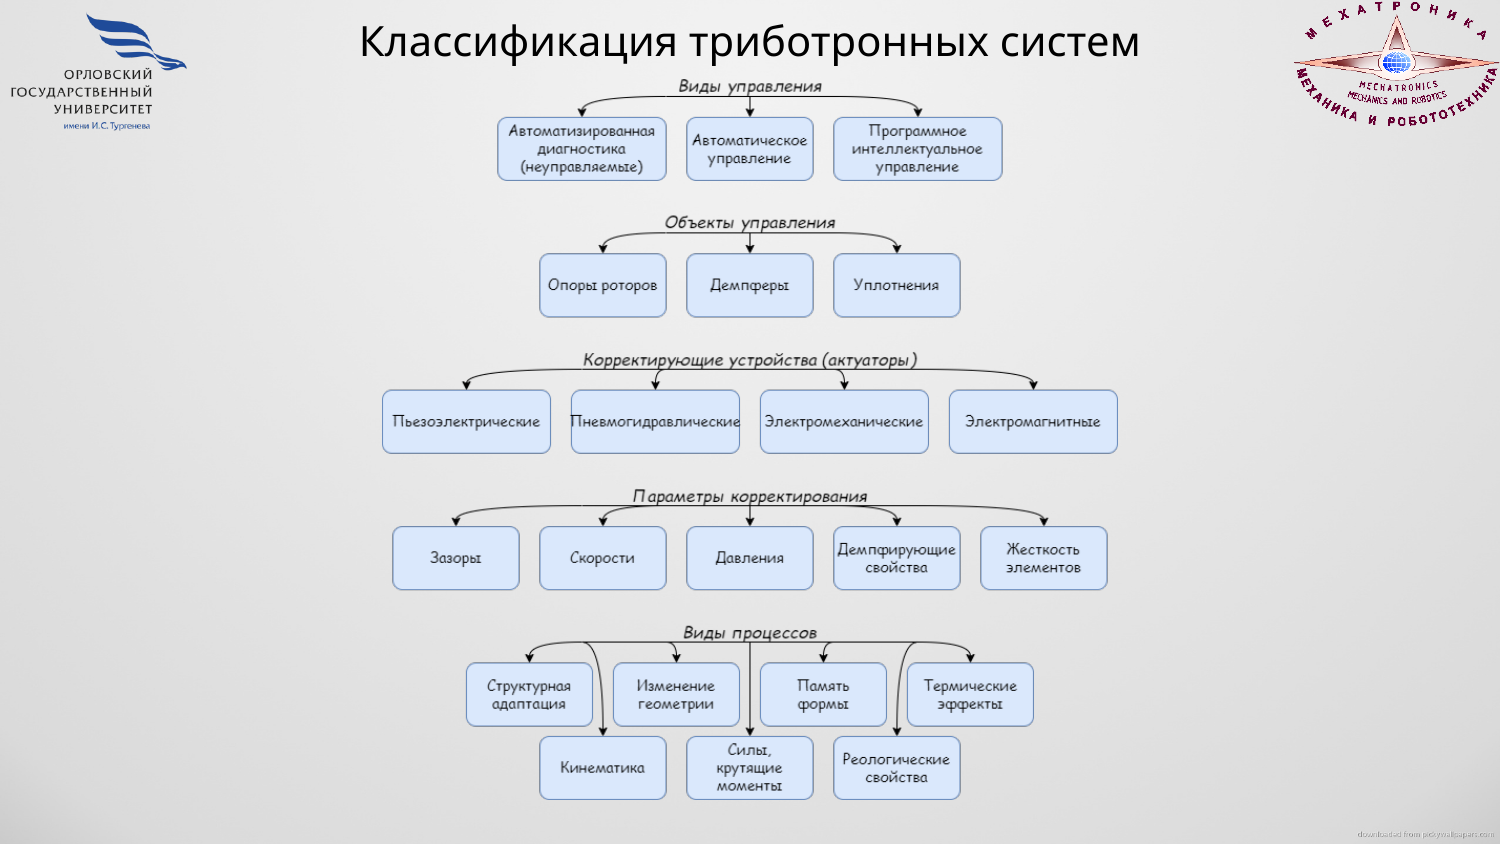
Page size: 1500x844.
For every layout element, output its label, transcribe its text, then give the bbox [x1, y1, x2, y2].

picture [0, 0, 1500, 844]
title Классификация триботронных систем [222, 0, 1291, 80]
